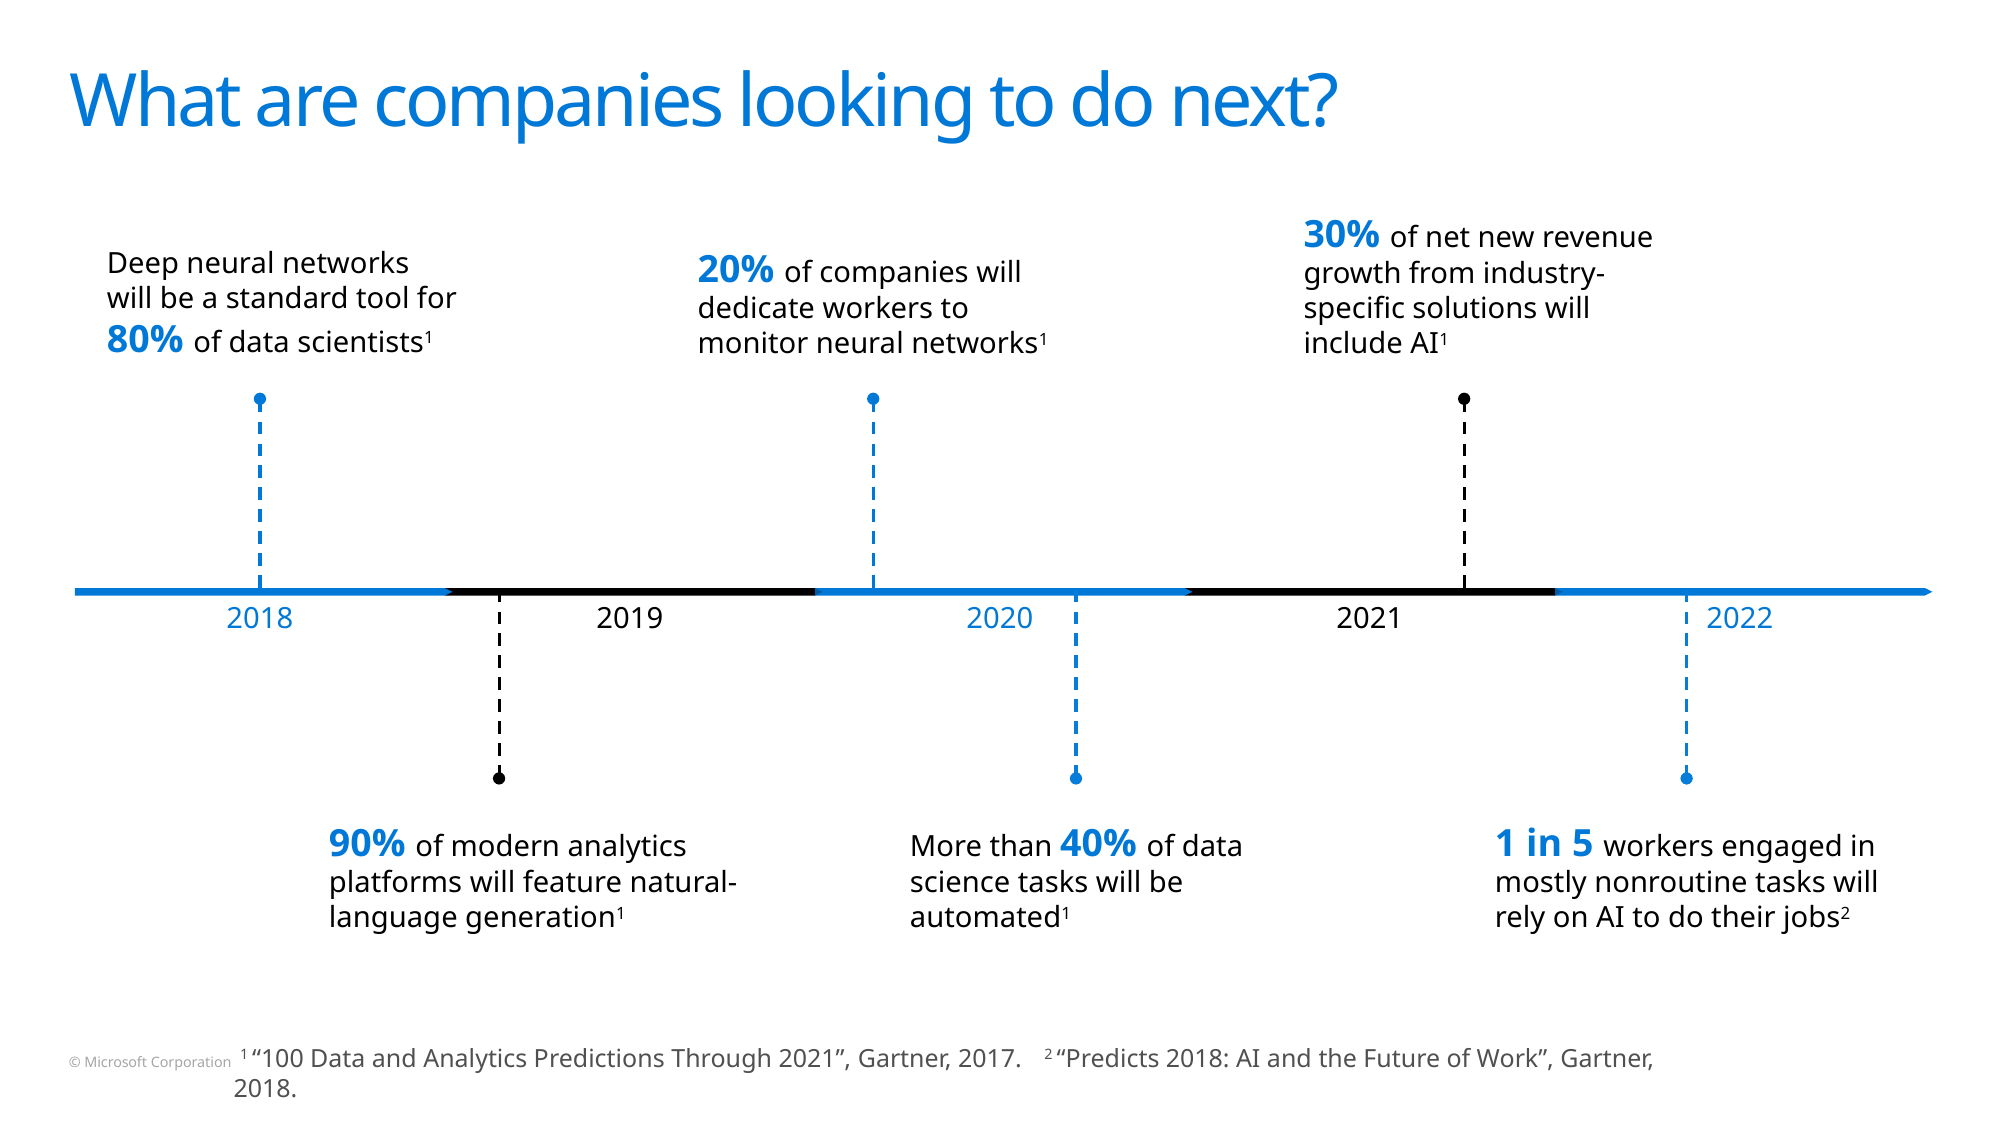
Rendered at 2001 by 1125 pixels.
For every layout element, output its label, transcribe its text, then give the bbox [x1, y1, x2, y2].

text_box 20% of companies will dedicate workers to monitor neural networks1 [697, 209, 1049, 360]
title What are companies looking to do next? [69, 36, 1930, 161]
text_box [1193, 587, 1563, 640]
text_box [823, 587, 1193, 640]
text_box 1 in 5 workers engaged in mostly nonroutine tasks will rely on AI to do their jobs2 [1494, 818, 1885, 969]
text_box Deep neural networks will be a standard tool for 80% of data scientists1 [106, 209, 459, 360]
text_box More than 40% of data science tasks will be automated1 [909, 818, 1328, 969]
text_box 90% of modern analytics platforms will feature natural-language generation1 [328, 818, 743, 969]
text_box 30% of net new revenue growth from industry-specific solutions will include AI1 [1303, 209, 1674, 360]
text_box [74, 587, 453, 640]
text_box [453, 587, 823, 640]
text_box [1563, 587, 1933, 640]
text_box 1 “100 Data and Analytics Predictions Through 2021”, Gartner, 2017. 2 “Predicts 2018: AI and the Future of Work”, Gartner, 2018. [233, 1042, 1661, 1103]
